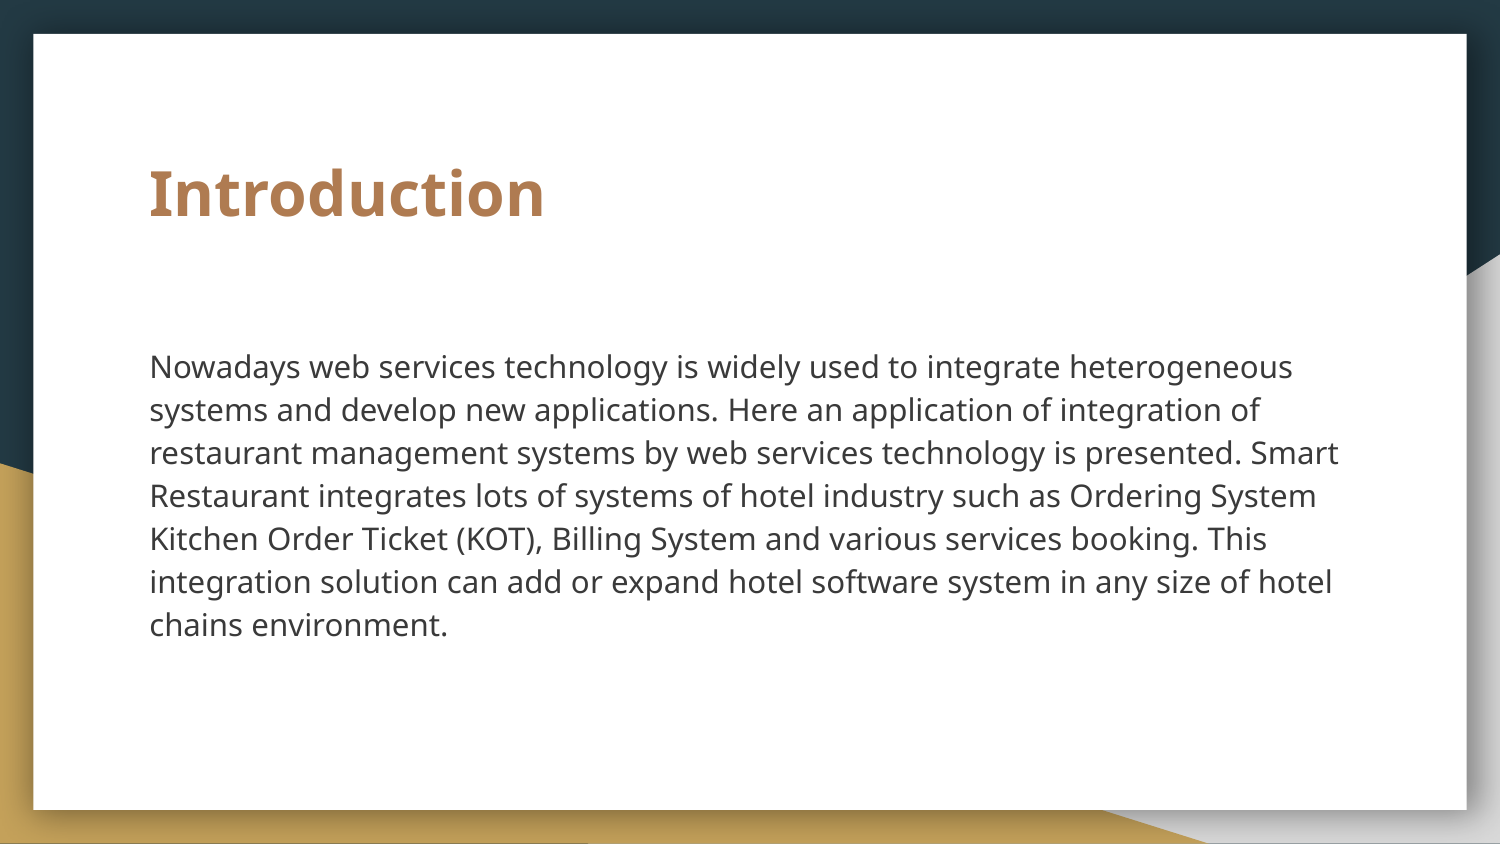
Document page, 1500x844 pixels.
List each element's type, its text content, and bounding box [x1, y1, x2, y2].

list Nowadays web services technology is widely used to integrate heterogeneous systems and develop new applications. Here an application of integration of restaurant management systems by web services technology is presented. Smart Restaurant integrates lots of systems of hotel industry such as Ordering System Kitchen Order Ticket (KOT), Billing System and various services booking. This integration solution can add or expand hotel software system in any size of hotel chains environment. [134, 326, 1366, 729]
title Introduction [134, 138, 1366, 296]
